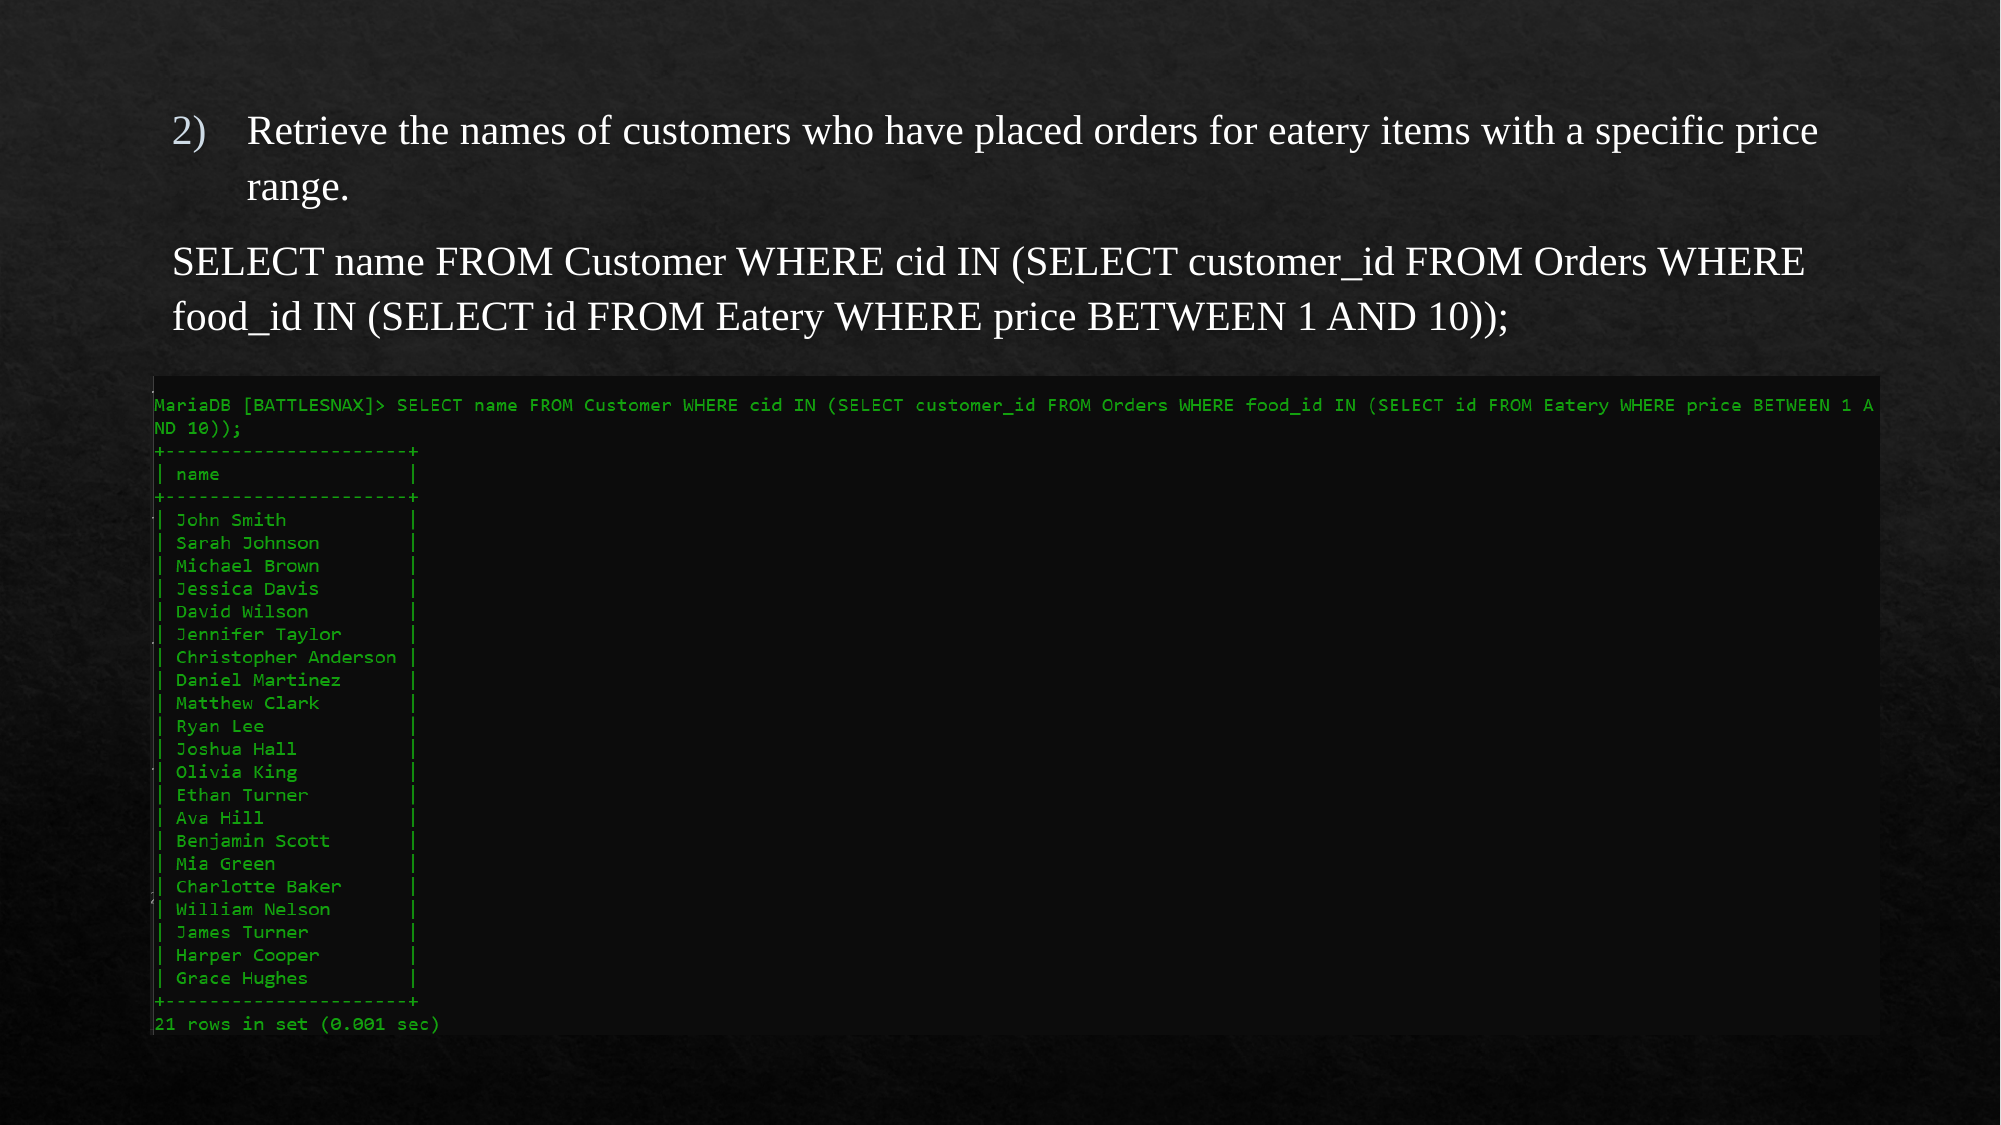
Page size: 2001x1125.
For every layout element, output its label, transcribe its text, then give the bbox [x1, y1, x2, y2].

list Retrieve the names of customers who have placed orders for eatery items with a specific price range. SELECT name FROM Customer WHERE cid IN (SELECT customer_id FROM Orders WHERE food_id IN (SELECT id FROM Eatery WHERE price BETWEEN 1 AND 10)); [150, 90, 1850, 375]
picture [0, 0, 2001, 1125]
